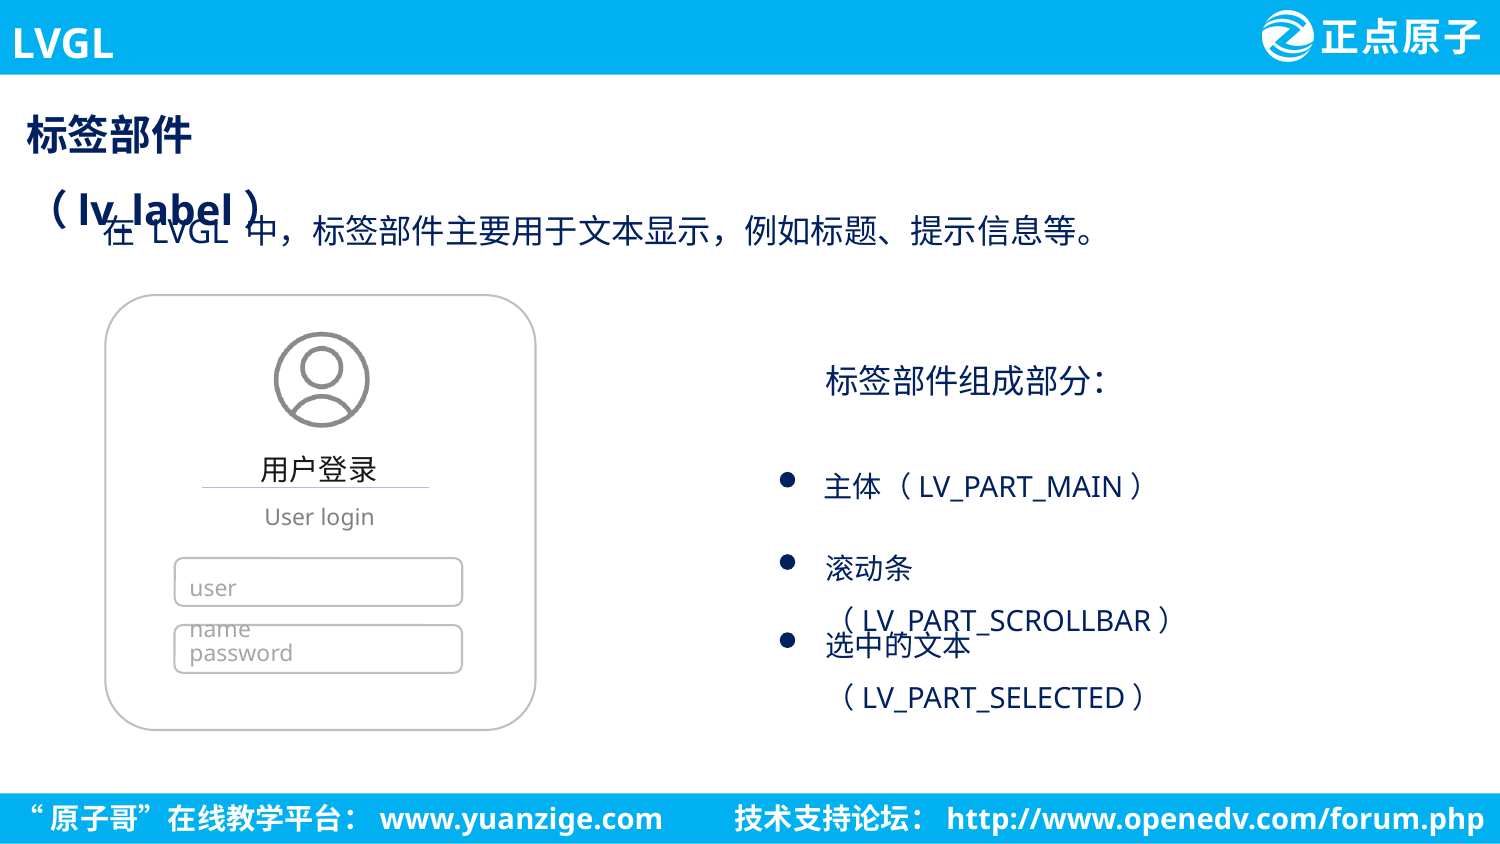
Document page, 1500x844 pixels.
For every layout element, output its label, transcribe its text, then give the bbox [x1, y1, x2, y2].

text_box password [174, 617, 320, 674]
text_box [779, 554, 796, 570]
text_box 技术支持论坛：http://www.openedv.com/forum.php [560, 793, 1500, 843]
text_box 标签部件（lv_label） [11, 76, 436, 242]
picture [1267, 11, 1313, 45]
text_box 在 LVGL 中，标签部件主要用于文本显示，例如标题、提示信息等。 [87, 182, 1146, 258]
text_box [104, 294, 537, 732]
text_box 标签部件组成部分： [810, 332, 1133, 408]
picture [256, 328, 387, 433]
text_box User login [249, 494, 395, 537]
text_box “原子哥”在线教学平台：www.yuanzige.com [0, 793, 560, 843]
text_box [779, 471, 796, 488]
text_box [779, 632, 796, 649]
text_box [320, 557, 464, 607]
picture [1367, 18, 1396, 42]
text_box user name [174, 552, 320, 617]
picture [1431, 44, 1438, 52]
text_box 主体（LV_PART_MAIN） [808, 443, 1190, 511]
picture [1404, 20, 1438, 54]
picture [1391, 45, 1397, 53]
text_box 用户登录 [245, 488, 407, 494]
text_box 滚动条（LV_PART_SCROLLBAR） [810, 525, 1277, 602]
picture [1445, 21, 1479, 54]
text_box LVGL [0, 0, 967, 75]
picture [1364, 45, 1370, 53]
picture [1322, 21, 1357, 52]
text_box [0, 0, 1500, 76]
text_box 选中的文本（LV_PART_SELECTED） [810, 602, 1299, 722]
text_box 用户登录 [245, 425, 407, 487]
picture [1263, 27, 1307, 61]
text_box [320, 623, 464, 674]
picture [1412, 44, 1418, 52]
